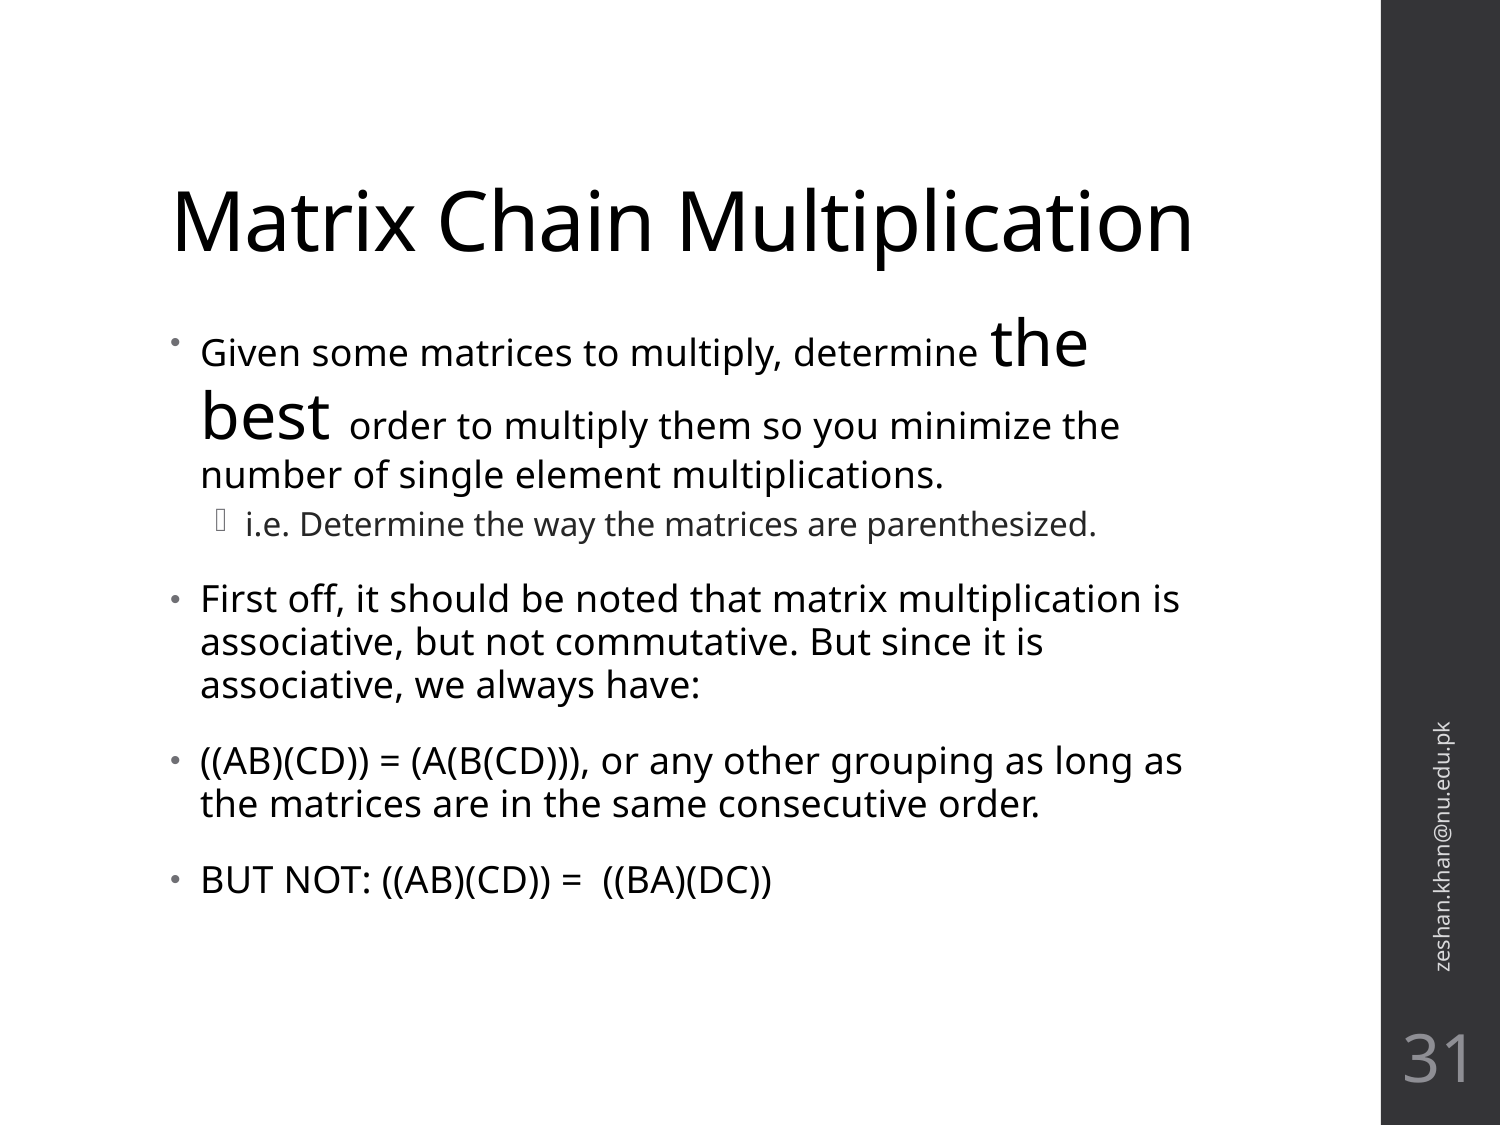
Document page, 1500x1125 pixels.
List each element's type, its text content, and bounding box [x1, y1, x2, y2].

list Given some matrices to multiply, determine the best order to multiply them so you minimize the number of single element multiplications. i.e. Determine the way the matrices are parenthesized. First off, it should be noted that matrix multiplication is associative, but not commutative. But since it is associative, we always have: ((AB)(CD)) = (A(B(CD))), or any other grouping as long as the matrices are in the same consecutive order. BUT NOT: ((AB)(CD)) = ((BA)(DC)) [155, 299, 1213, 1014]
title Matrix Chain Multiplication [155, 60, 1348, 278]
slide_number 31 [1384, 1012, 1498, 1110]
footer zeshan.khan@nu.edu.pk [1418, 400, 1464, 988]
